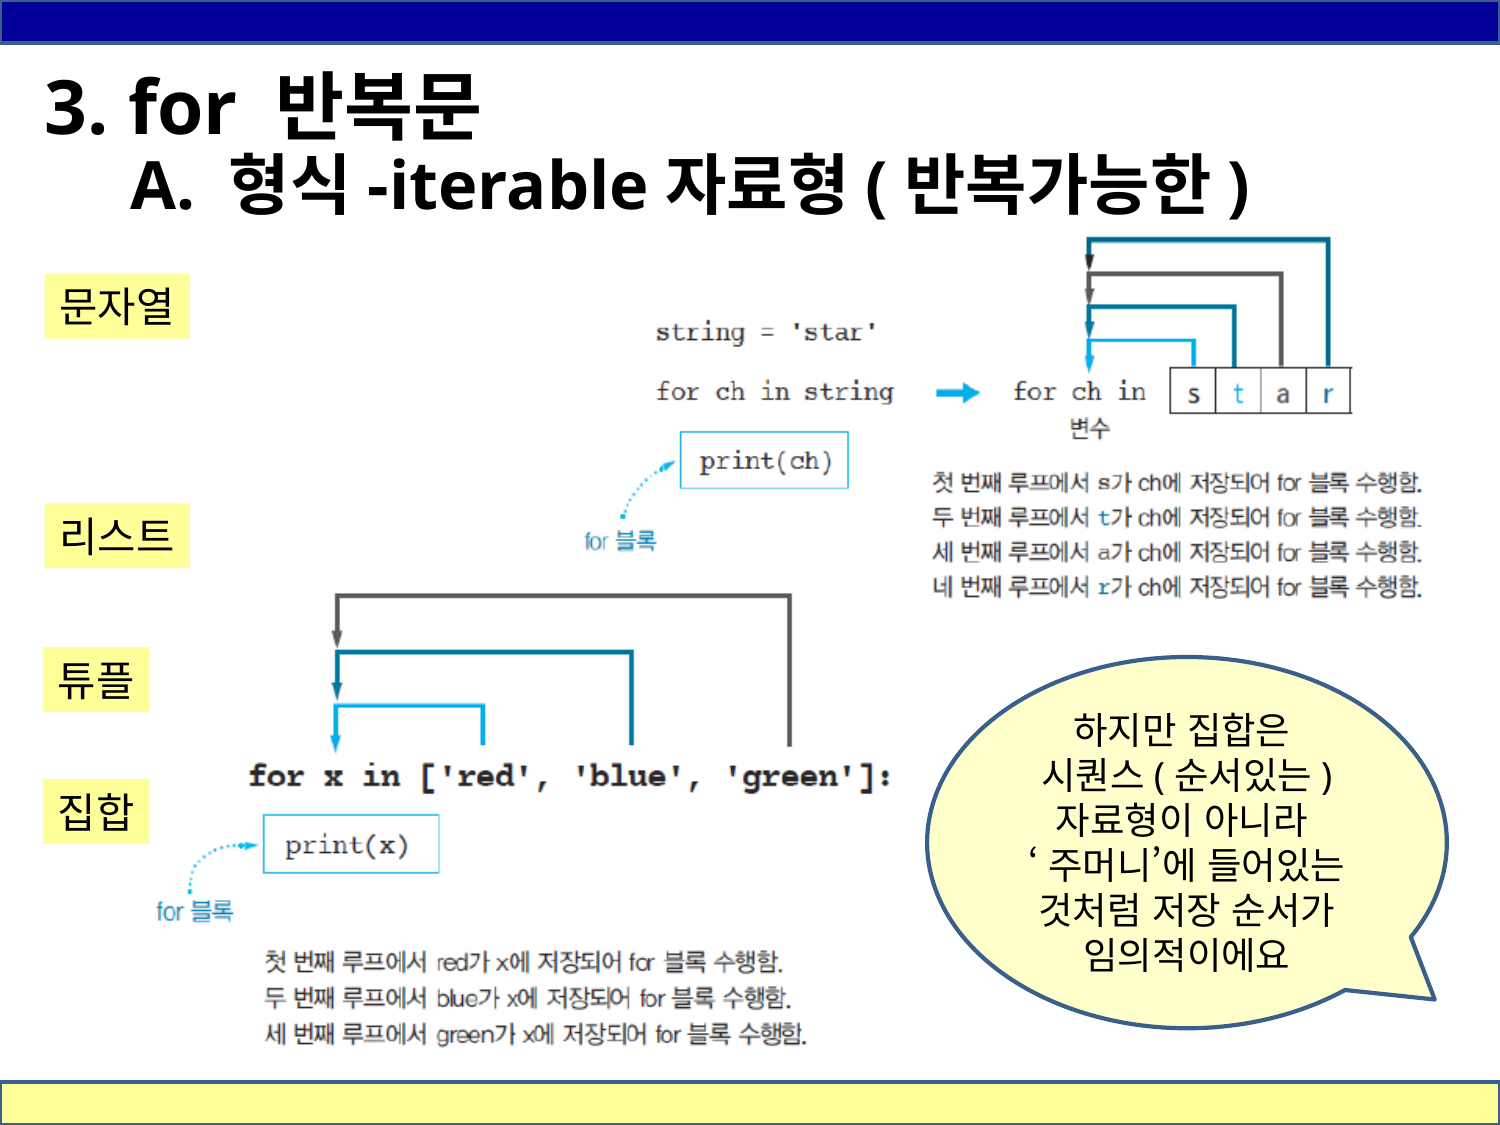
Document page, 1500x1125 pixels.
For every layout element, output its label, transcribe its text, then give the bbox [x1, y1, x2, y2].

text_box 집합 [42, 778, 130, 844]
text_box 하지만 집합은 시퀀스(순서있는) 자료형이 아니라 ‘주머니’에 들어있는 것처럼 저장 순서가 임의적이에요 [925, 654, 1449, 1031]
text_box 문자열 [44, 273, 190, 339]
text_box 리스트 [44, 503, 190, 569]
text_box 3. for 반복문 [29, 0, 1305, 225]
text_box 튜플 [42, 647, 130, 712]
picture [135, 231, 1434, 1054]
text_box A. 형식-iterable자료형(반복가능한) [115, 135, 1266, 231]
